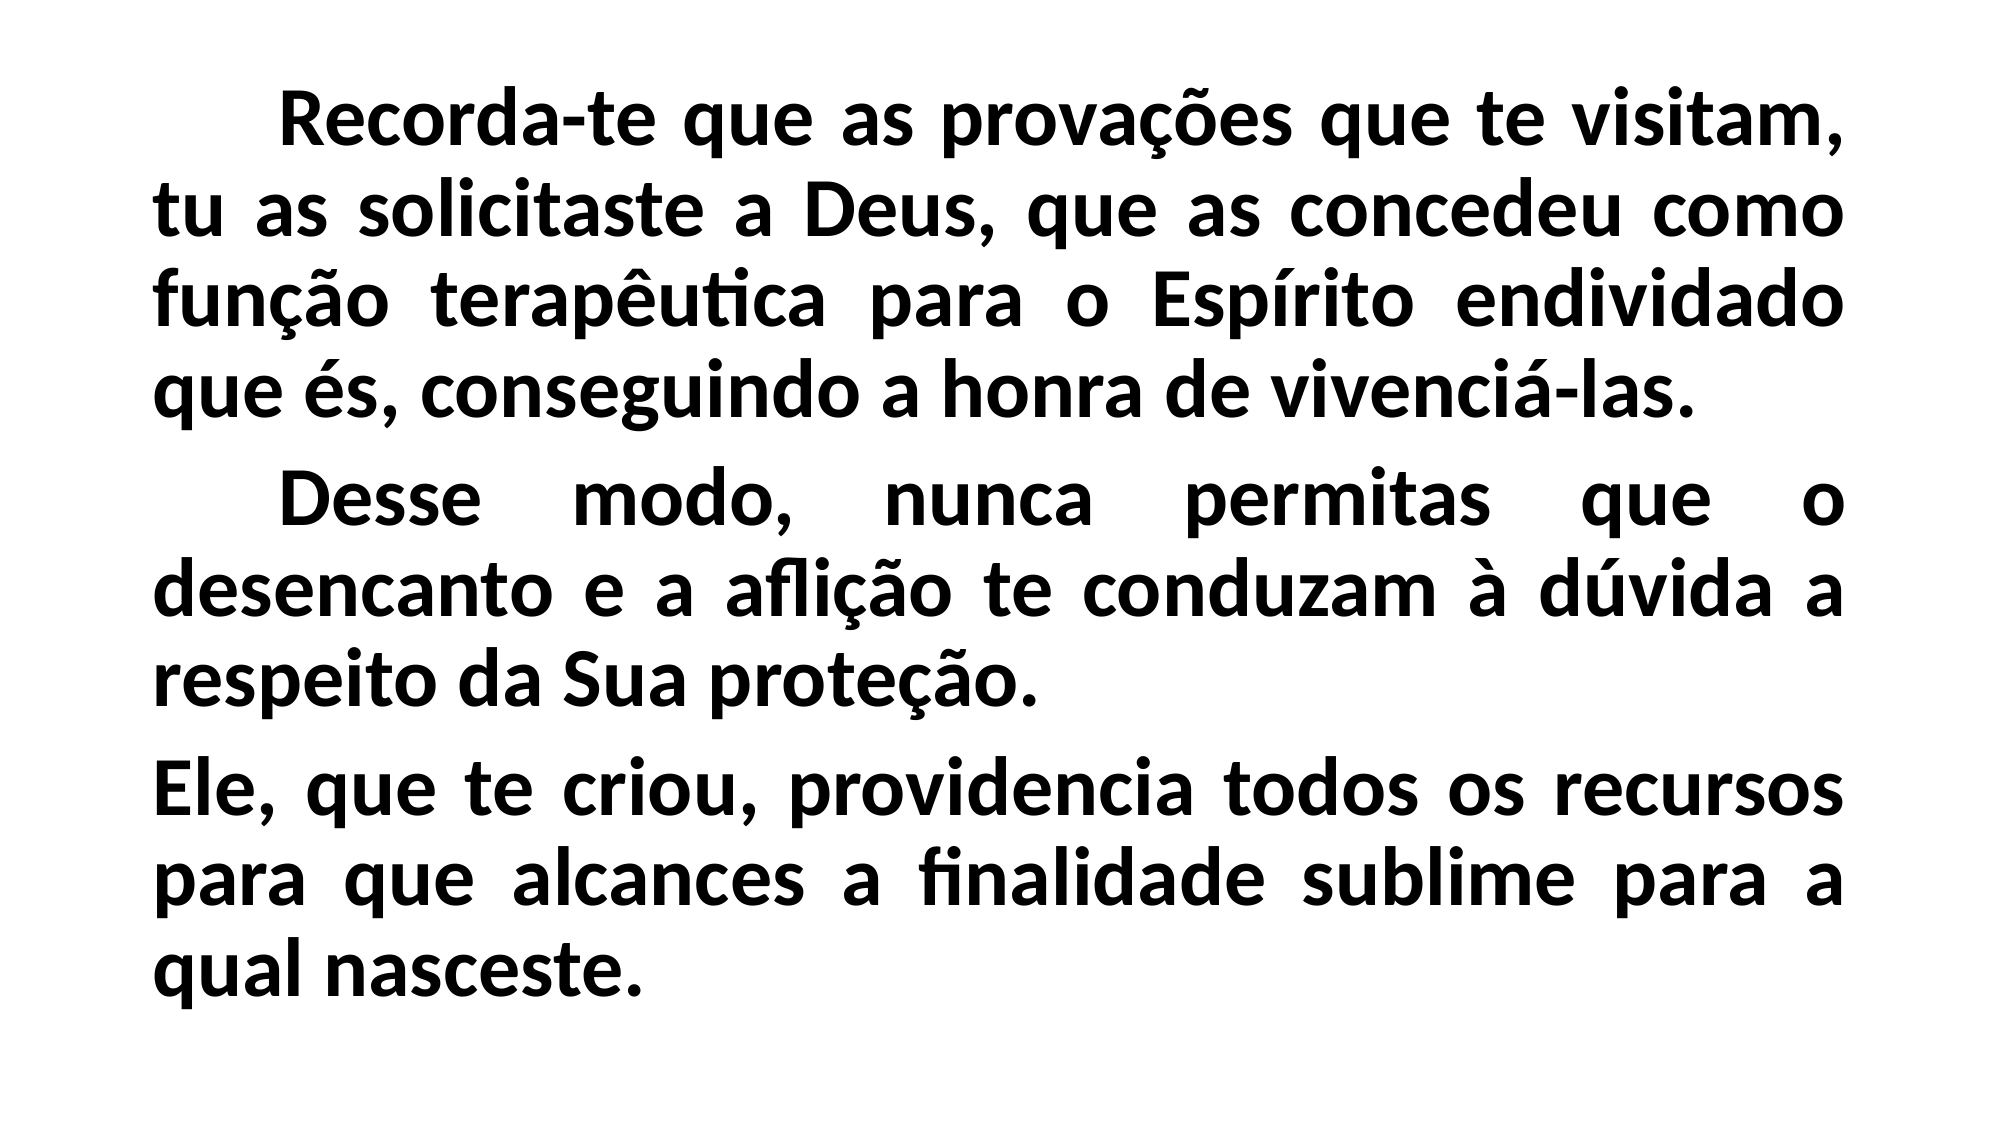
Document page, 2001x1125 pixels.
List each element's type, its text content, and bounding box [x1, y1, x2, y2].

list Recorda-te que as provações que te visitam, tu as solicitaste a Deus, que as concedeu como função terapêutica para o Espírito endividado que és, conseguindo a honra de vivenciá-las. Desse modo, nunca permitas que o desencanto e a aflição te conduzam à dúvida a respeito da Sua proteção. Ele, que te criou, providencia todos os recursos para que alcances a finalidade sublime para a qual nasceste. [137, 65, 1863, 1040]
